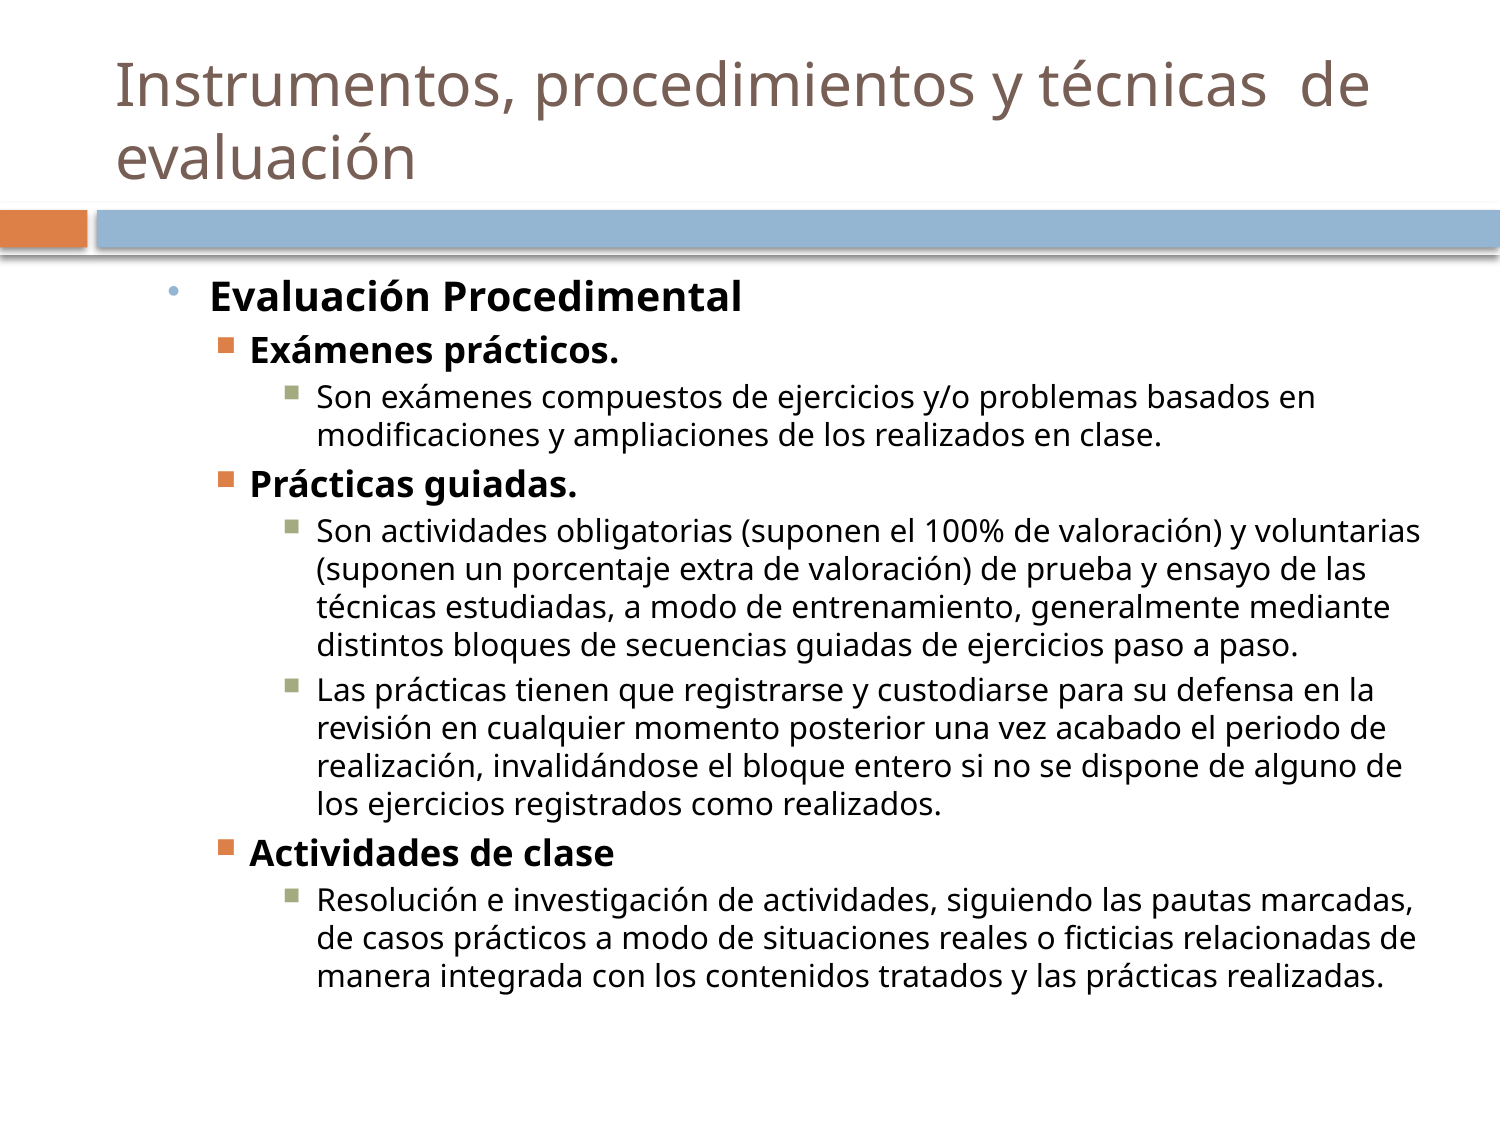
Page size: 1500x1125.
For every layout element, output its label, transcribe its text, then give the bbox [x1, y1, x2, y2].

title Instrumentos, procedimientos y técnicas de evaluación [100, 37, 1438, 200]
list Evaluación Procedimental Exámenes prácticos. Son exámenes compuestos de ejercicios y/o problemas basados en modificaciones y ampliaciones de los realizados en clase. Prácticas guiadas. Son actividades obligatorias (suponen el 100% de valoración) y voluntarias (suponen un porcentaje extra de valoración) de prueba y ensayo de las técnicas estudiadas, a modo de entrenamiento, generalmente mediante distintos bloques de secuencias guiadas de ejercicios paso a paso. Las prácticas tienen que registrarse y custodiarse para su defensa en la revisión en cualquier momento posterior una vez acabado el periodo de realización, invalidándose el bloque entero si no se dispone de alguno de los ejercicios registrados como realizados. Actividades de clase Resolución e investigación de actividades, siguiendo las pautas marcadas, de casos prácticos a modo de situaciones reales o ficticias relacionadas de manera integrada con los contenidos tratados y las prácticas realizadas. [100, 262, 1438, 1024]
